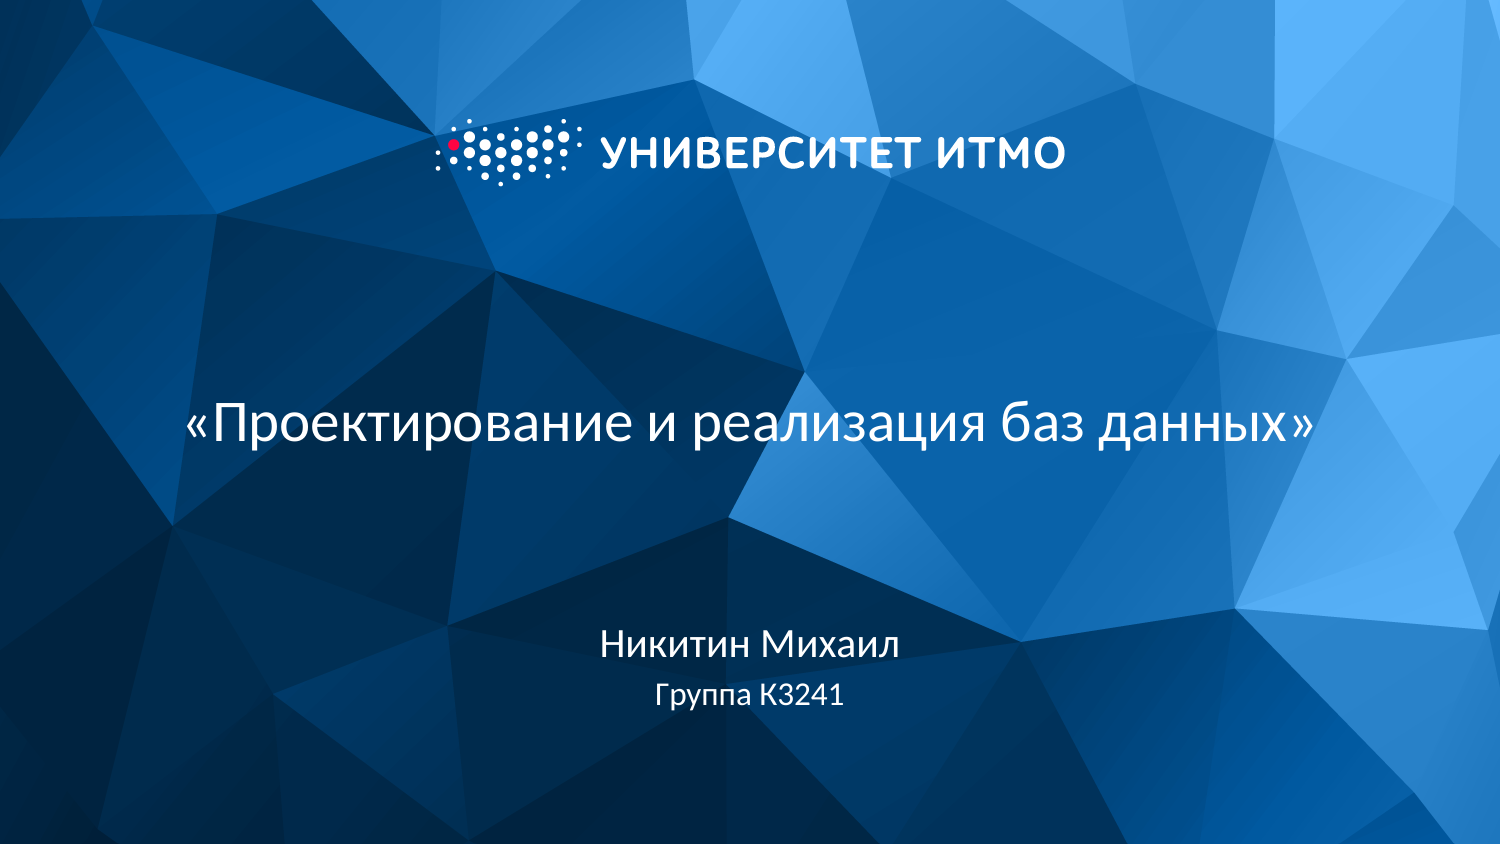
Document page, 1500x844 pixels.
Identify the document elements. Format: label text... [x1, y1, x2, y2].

picture [0, 0, 1500, 844]
title «Проектирование и реализация баз данных» [158, 345, 1341, 461]
list Никитин Михаил Группа К3241 [225, 608, 1275, 729]
